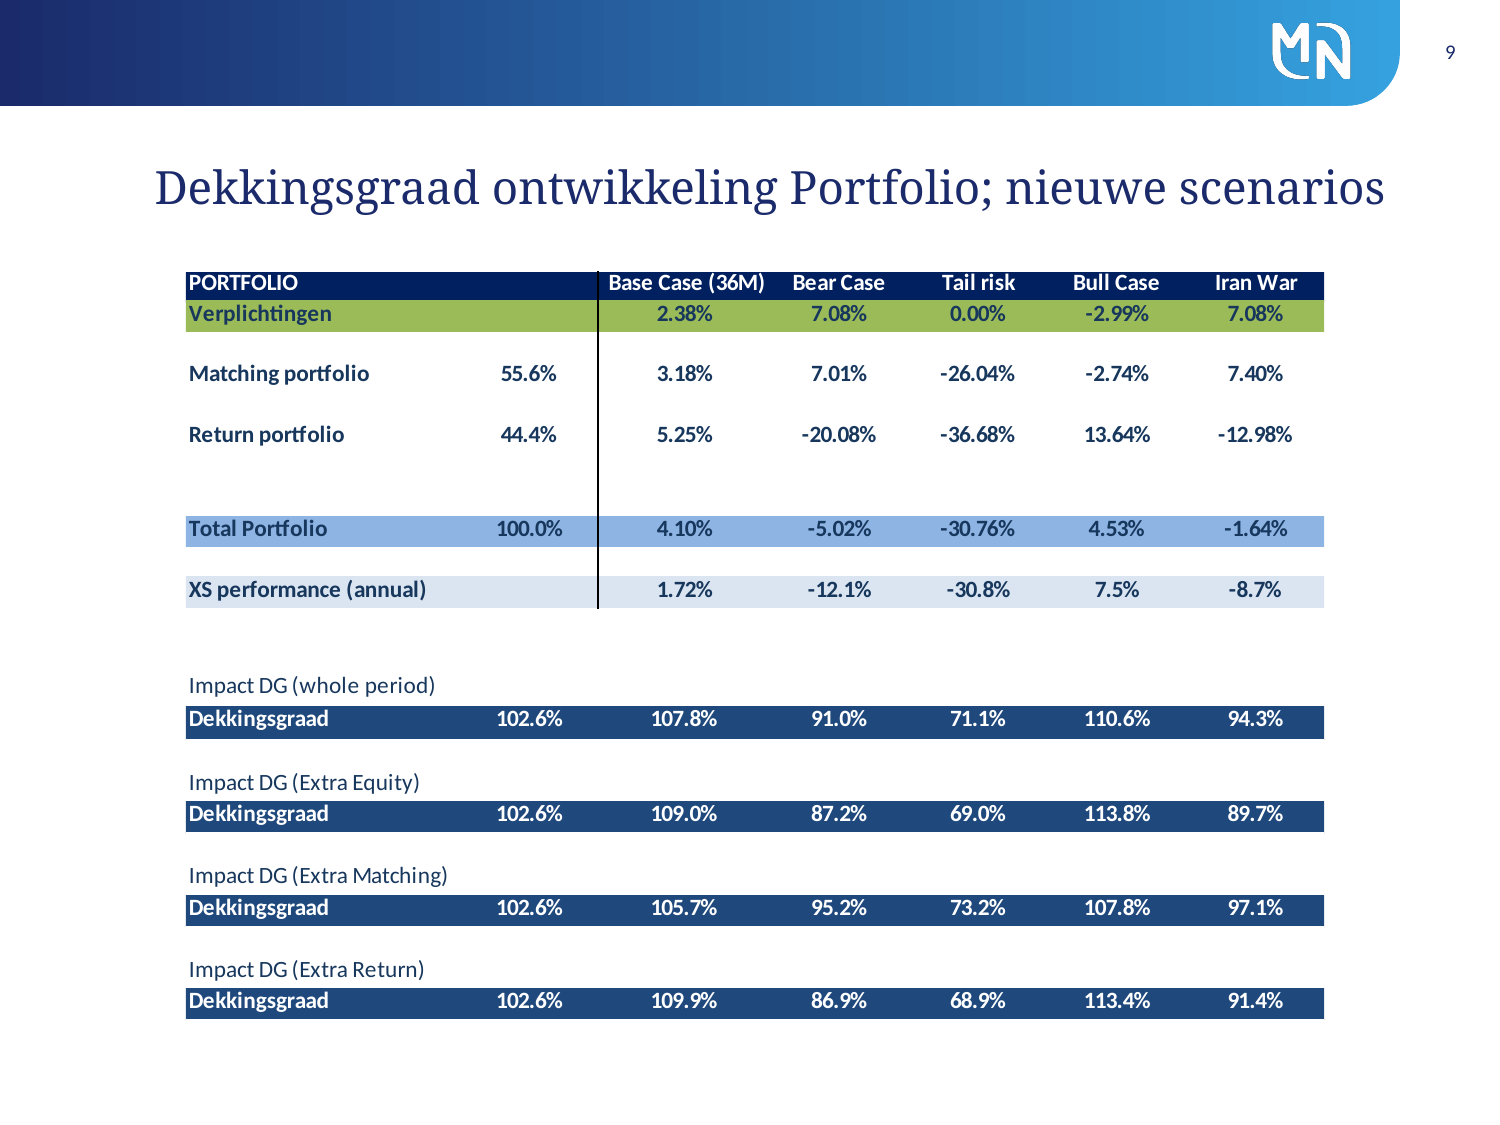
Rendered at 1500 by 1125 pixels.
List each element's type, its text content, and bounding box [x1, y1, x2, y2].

picture [184, 270, 1326, 1022]
text_box Dekkingsgraad ontwikkeling Portfolio; nieuwe scenarios [154, 153, 1444, 238]
picture [1266, 17, 1356, 83]
slide_number 9 [1413, 31, 1473, 86]
